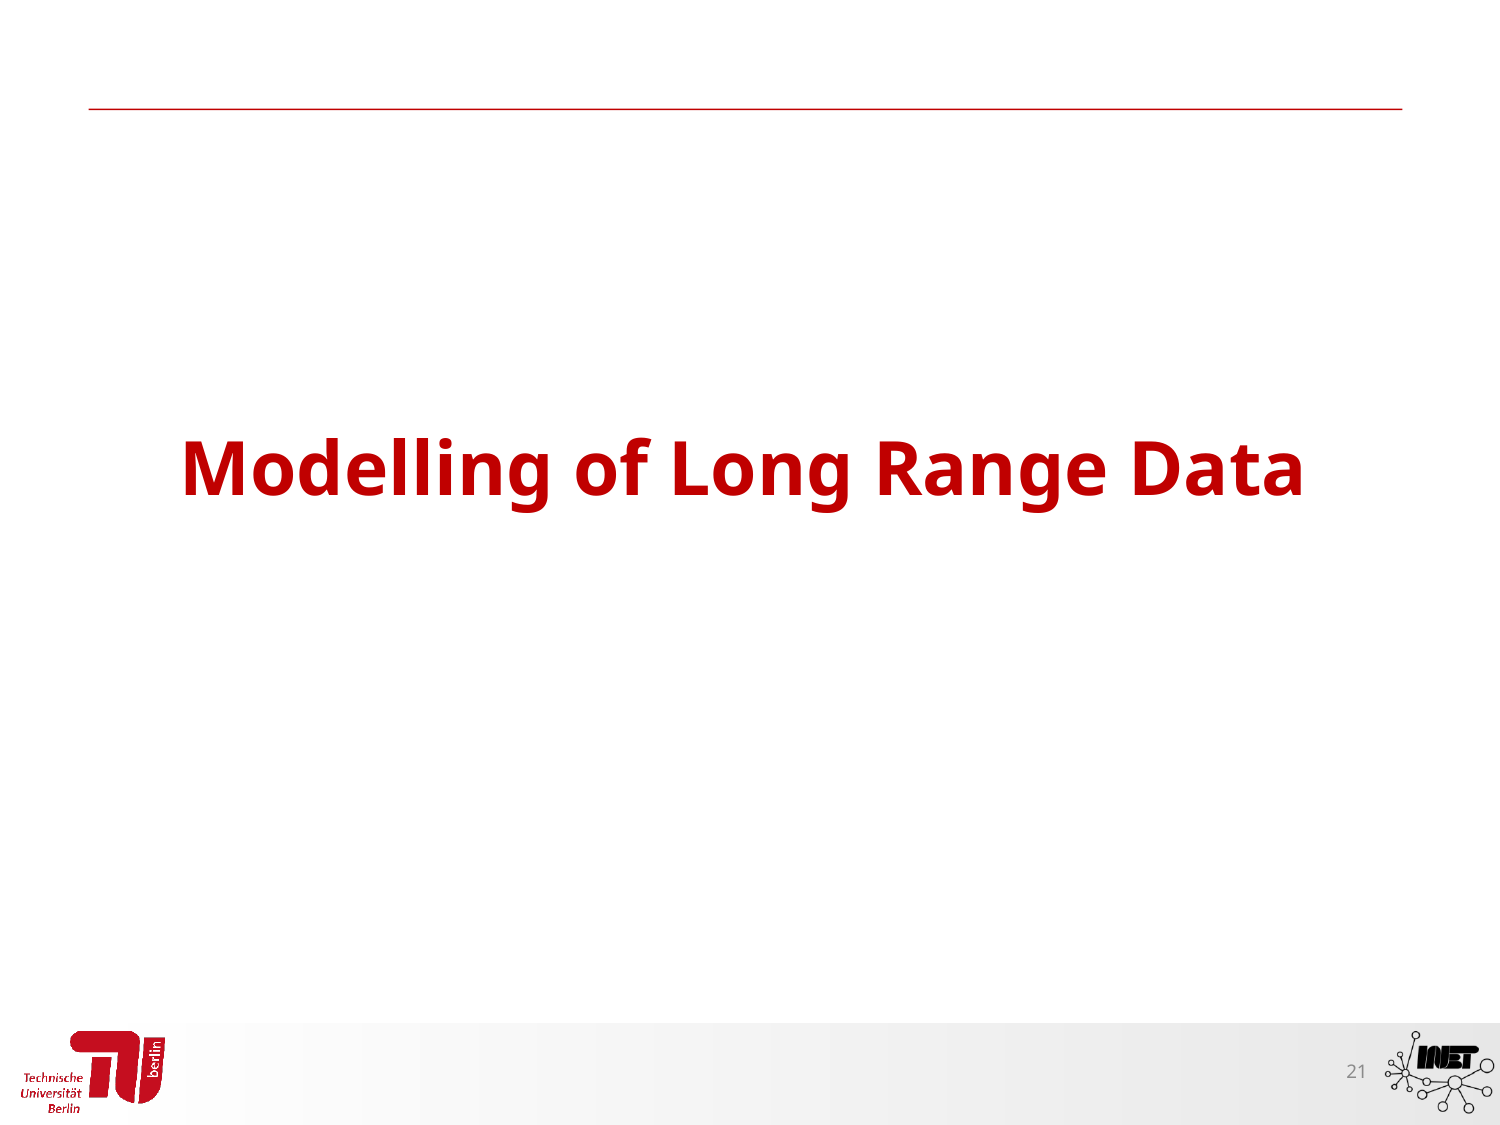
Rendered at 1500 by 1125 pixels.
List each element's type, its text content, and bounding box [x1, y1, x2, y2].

title Modelling of Long Range Data [87, 492, 1400, 599]
slide_number 21 [1045, 1042, 1383, 1103]
picture [1384, 1017, 1495, 1125]
picture [21, 1031, 165, 1113]
